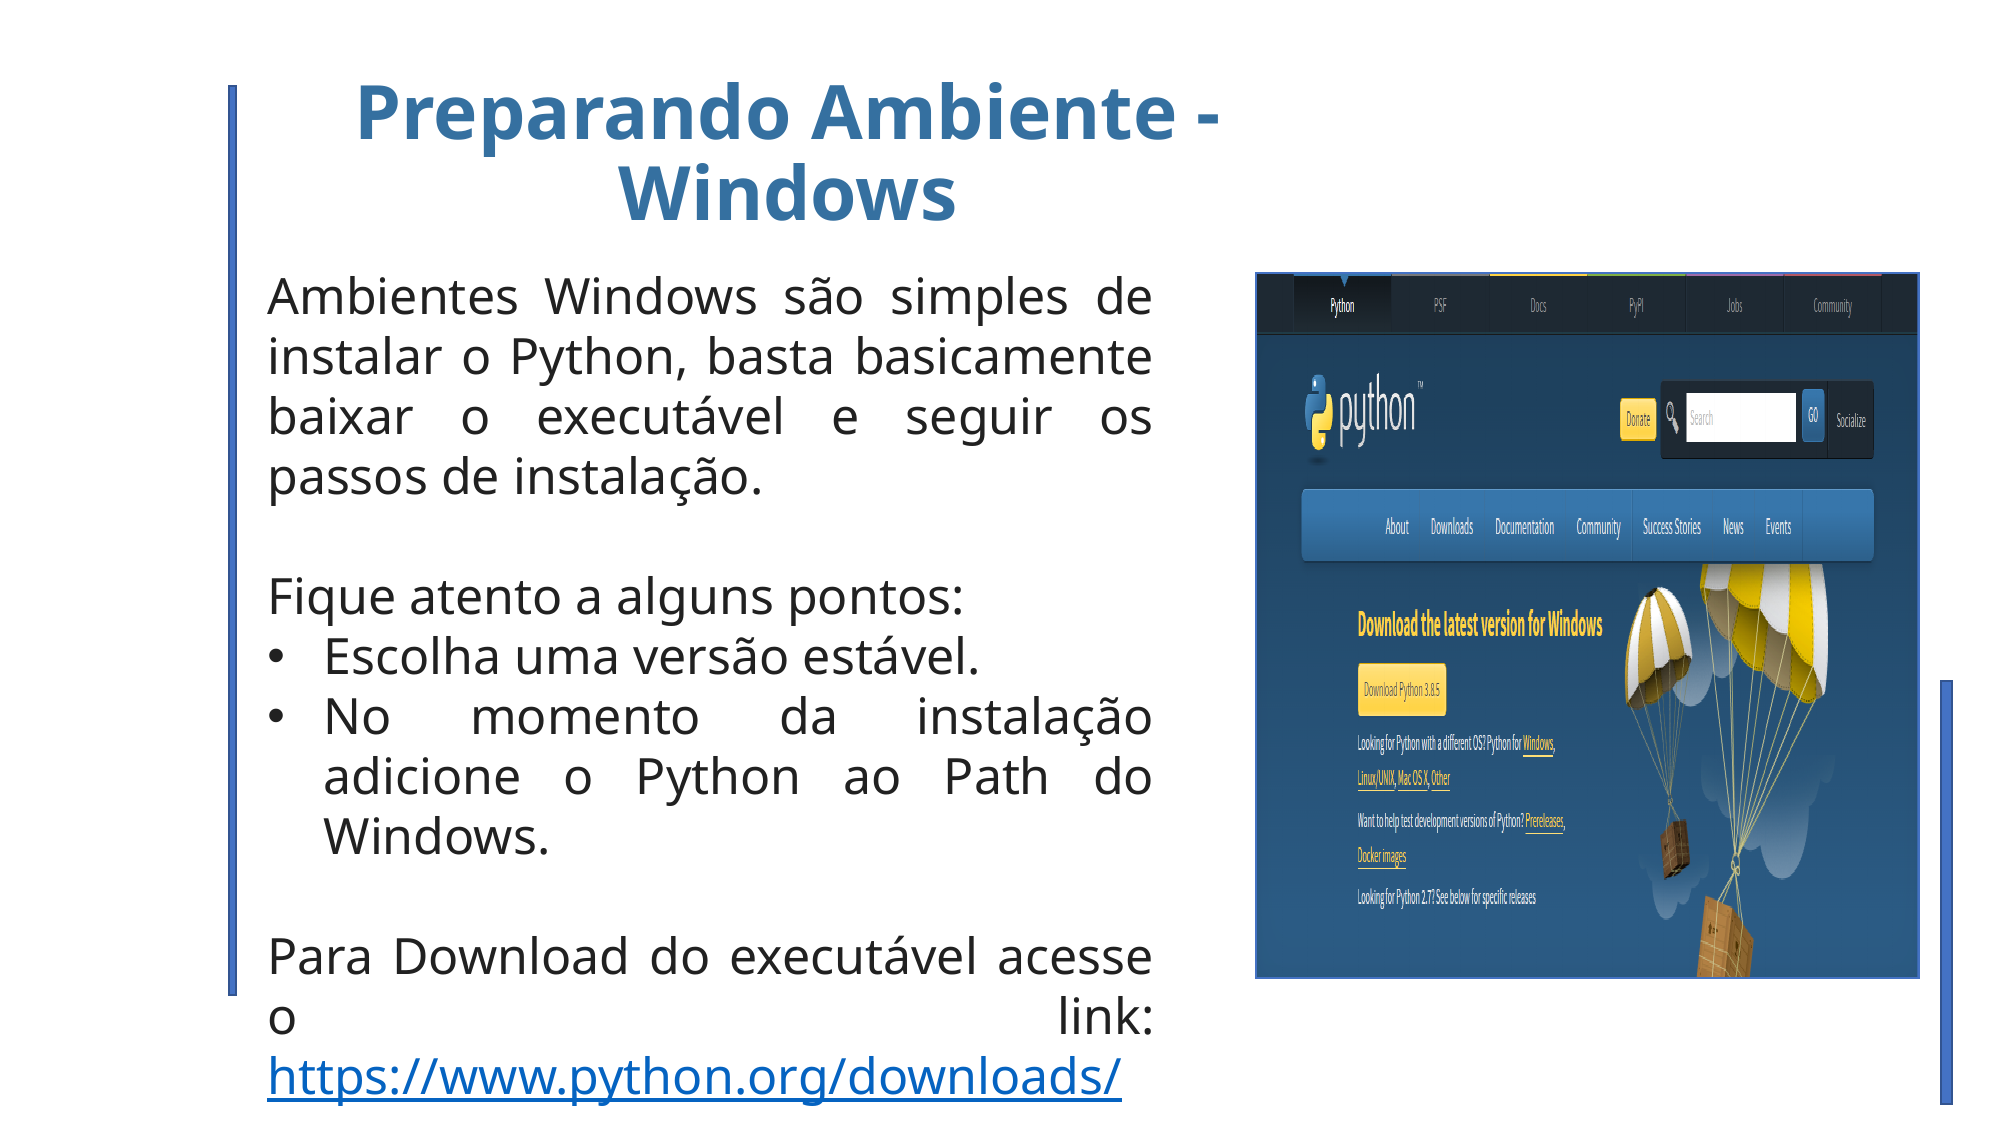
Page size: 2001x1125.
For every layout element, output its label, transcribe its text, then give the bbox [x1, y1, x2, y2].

text_box Ambientes Windows são simples de instalar o Python, basta basicamente baixar o executável e seguir os passos de instalação. Fique atento a alguns pontos: Escolha uma versão estável. No momento da instalação adicione o Python ao Path do Windows. Para Download do executável acesse o link: https://www.python.org/downloads/ [252, 257, 1169, 1125]
picture [1257, 274, 1918, 977]
text_box Preparando Ambiente - Windows [252, 86, 1324, 226]
text_box [1940, 680, 1953, 1105]
text_box [228, 85, 237, 996]
